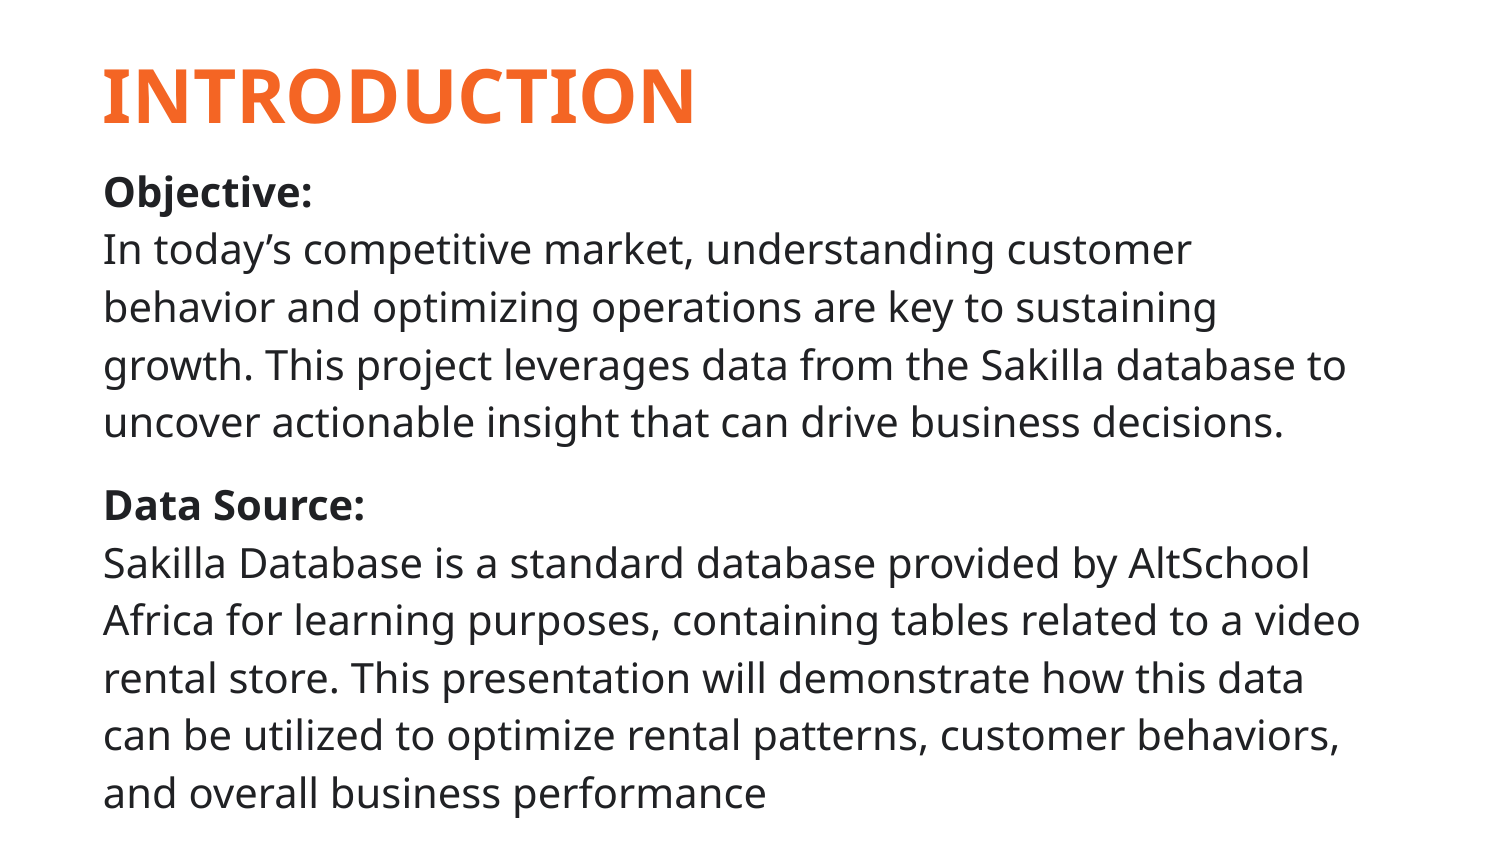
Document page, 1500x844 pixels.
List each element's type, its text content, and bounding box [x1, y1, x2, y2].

title INTRODUCTION [87, 33, 941, 143]
title Objective: In today’s competitive market, understanding customer behavior and optimizing operations are key to sustaining growth. This project leverages data from the Sakilla database to uncover actionable insight that can drive business decisions. Data Source: Sakilla Database is a standard database provided by AltSchool Africa for learning purposes, containing tables related to a video rental store. This presentation will demonstrate how this data can be utilized to optimize rental patterns, customer behaviors, and overall business performance [87, 143, 1391, 701]
